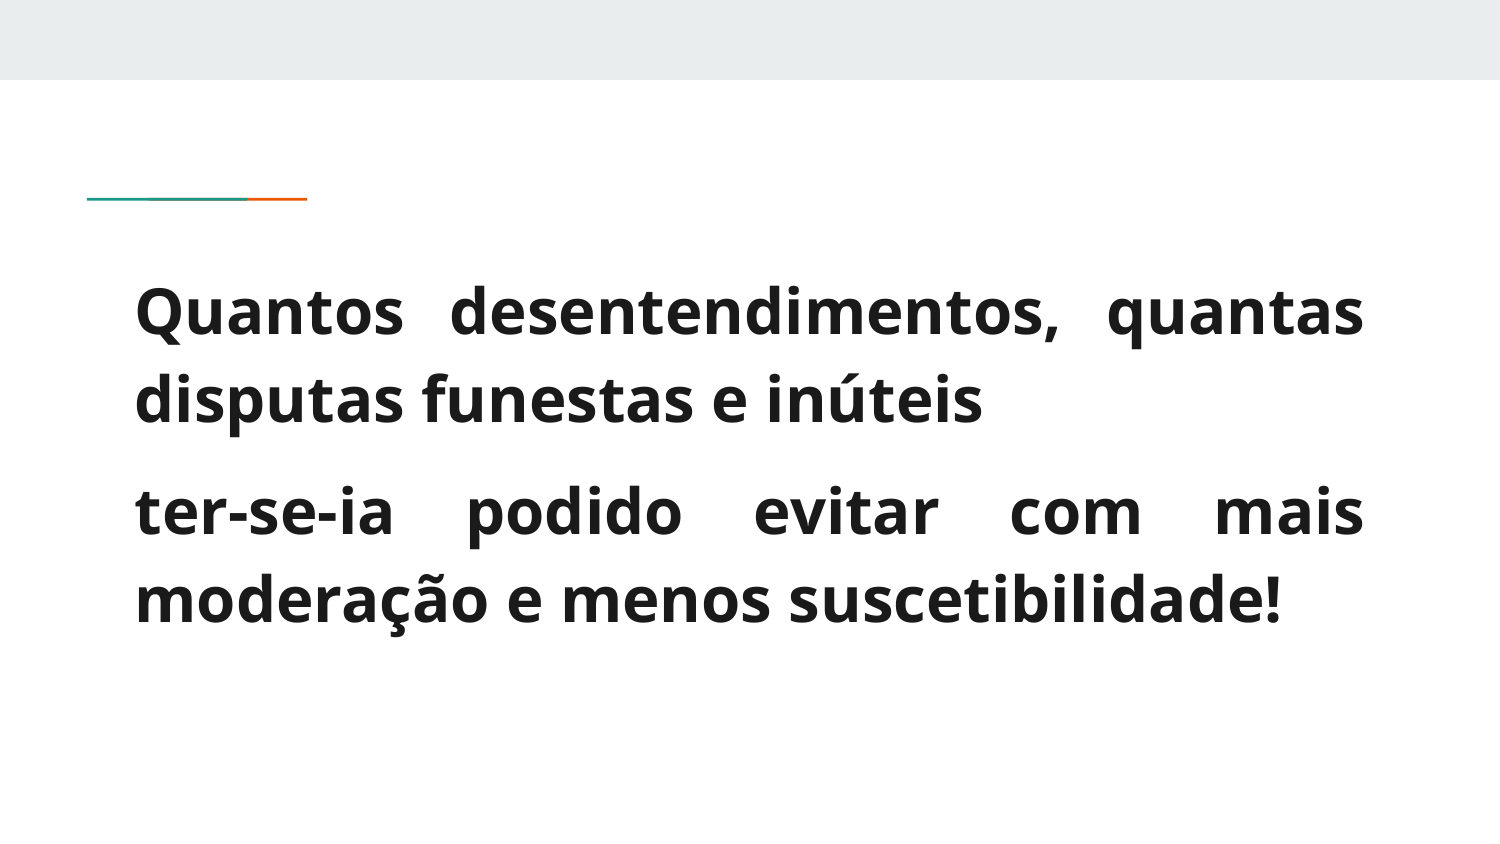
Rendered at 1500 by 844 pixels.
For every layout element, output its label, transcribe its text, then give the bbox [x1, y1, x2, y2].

list Quantos desentendimentos, quantas disputas funestas e inúteis ter-se-ia podido evitar com mais moderação e menos suscetibilidade! [119, 244, 1381, 712]
